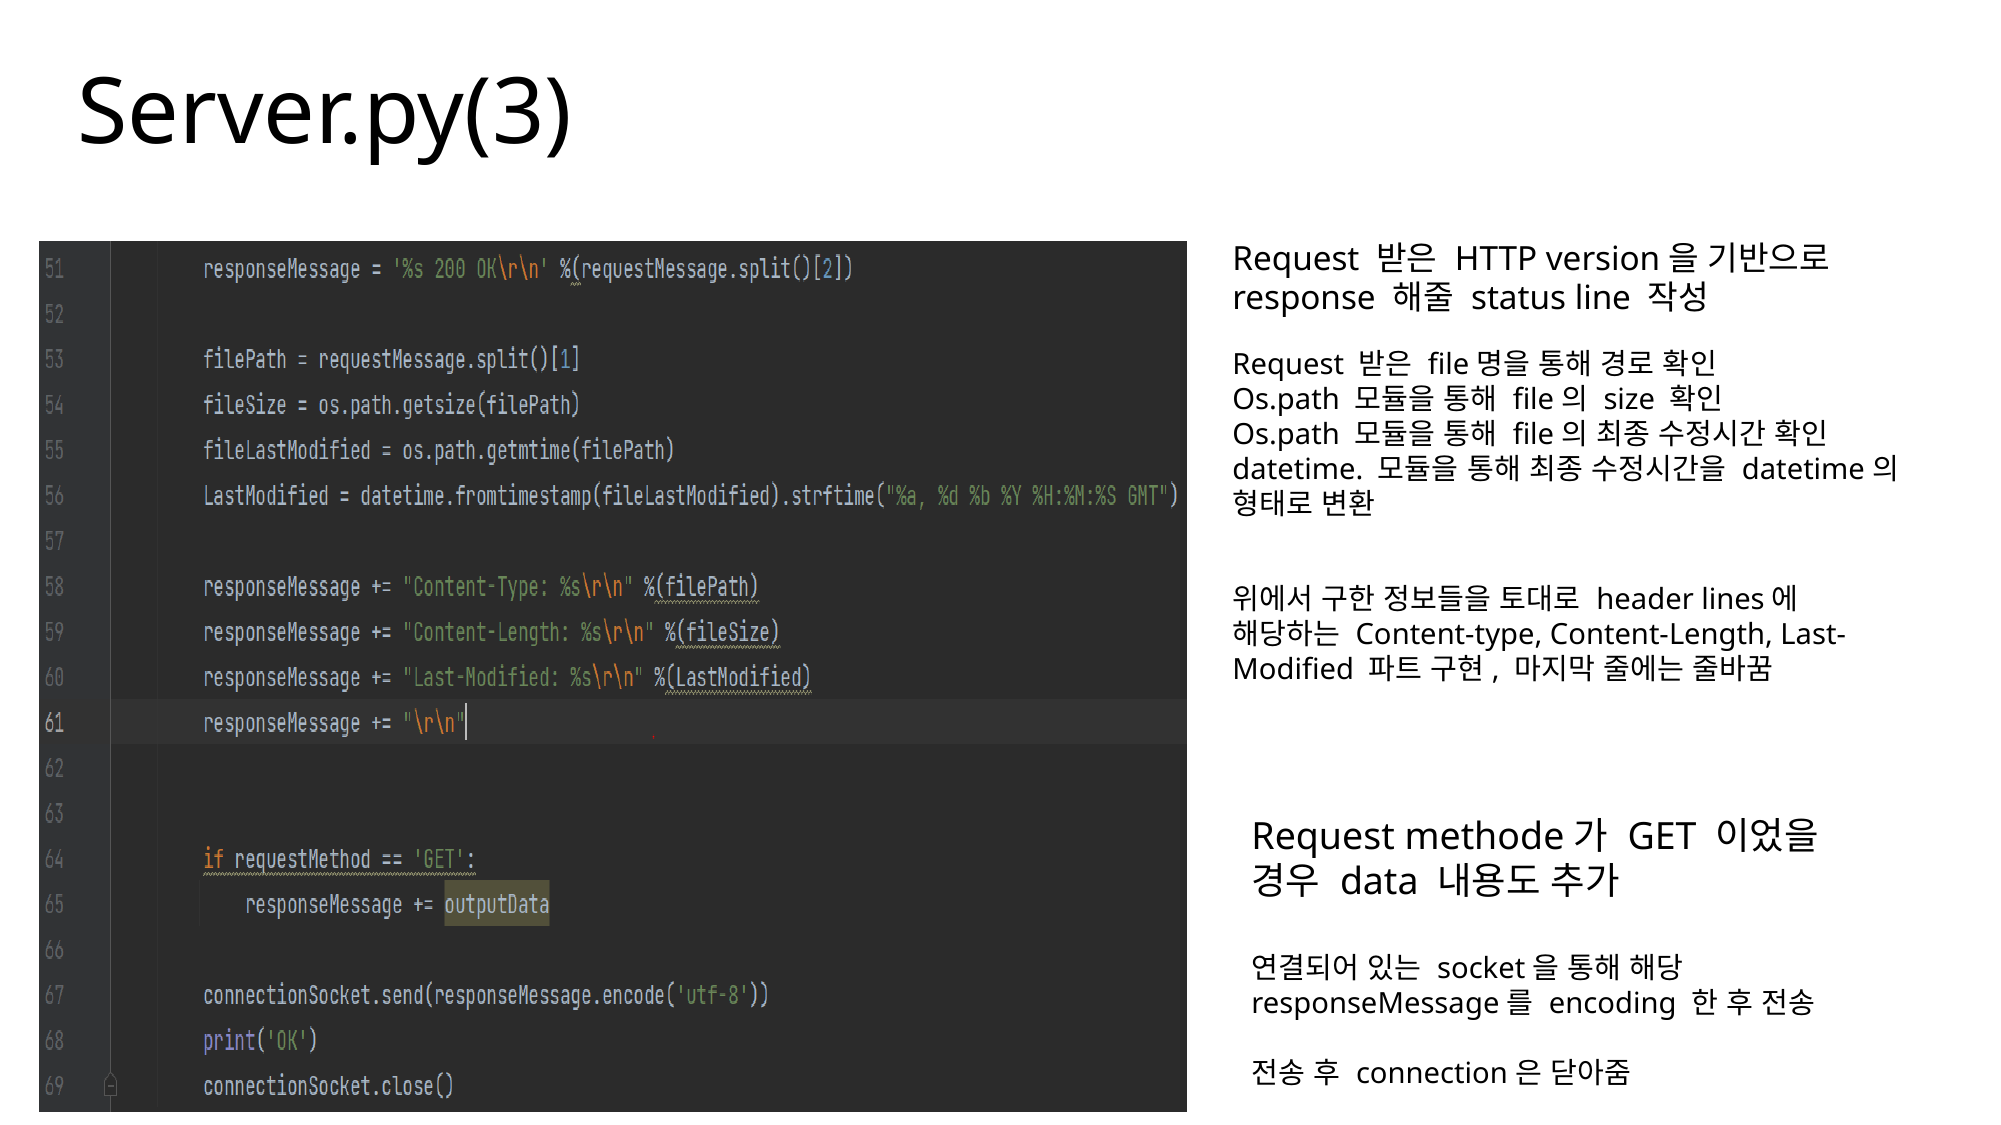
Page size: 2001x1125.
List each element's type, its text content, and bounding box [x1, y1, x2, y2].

text_box 위에서 구한 정보들을 토대로 header lines에 해당하는 Content-type, Content-Length, Last-Modified 파트 구현, 마지막 줄에는 줄바꿈 [1217, 573, 1877, 693]
text_box Request 받은 file명을 통해 경로 확인 Os.path 모듈을 통해 file의 size 확인 Os.path 모듈을 통해 file의 최종 수정시간 확인 datetime. 모듈을 통해 최종 수정시간을 datetime의 형태로 변환 [1217, 338, 1933, 528]
text_box 연결되어 있는 socket을 통해 해당 responseMessage를 encoding 한 후 전송 전송 후 connection은 닫아줌 [1236, 942, 1905, 1098]
picture [39, 241, 1187, 1112]
text_box Request 받은 HTTP version을 기반으로 response 해줄 status line 작성 [1217, 229, 1925, 324]
text_box Request methode가 GET 이었을 경우 data 내용도 추가 [1236, 804, 1877, 910]
title Server.py(3) [62, 5, 1788, 223]
